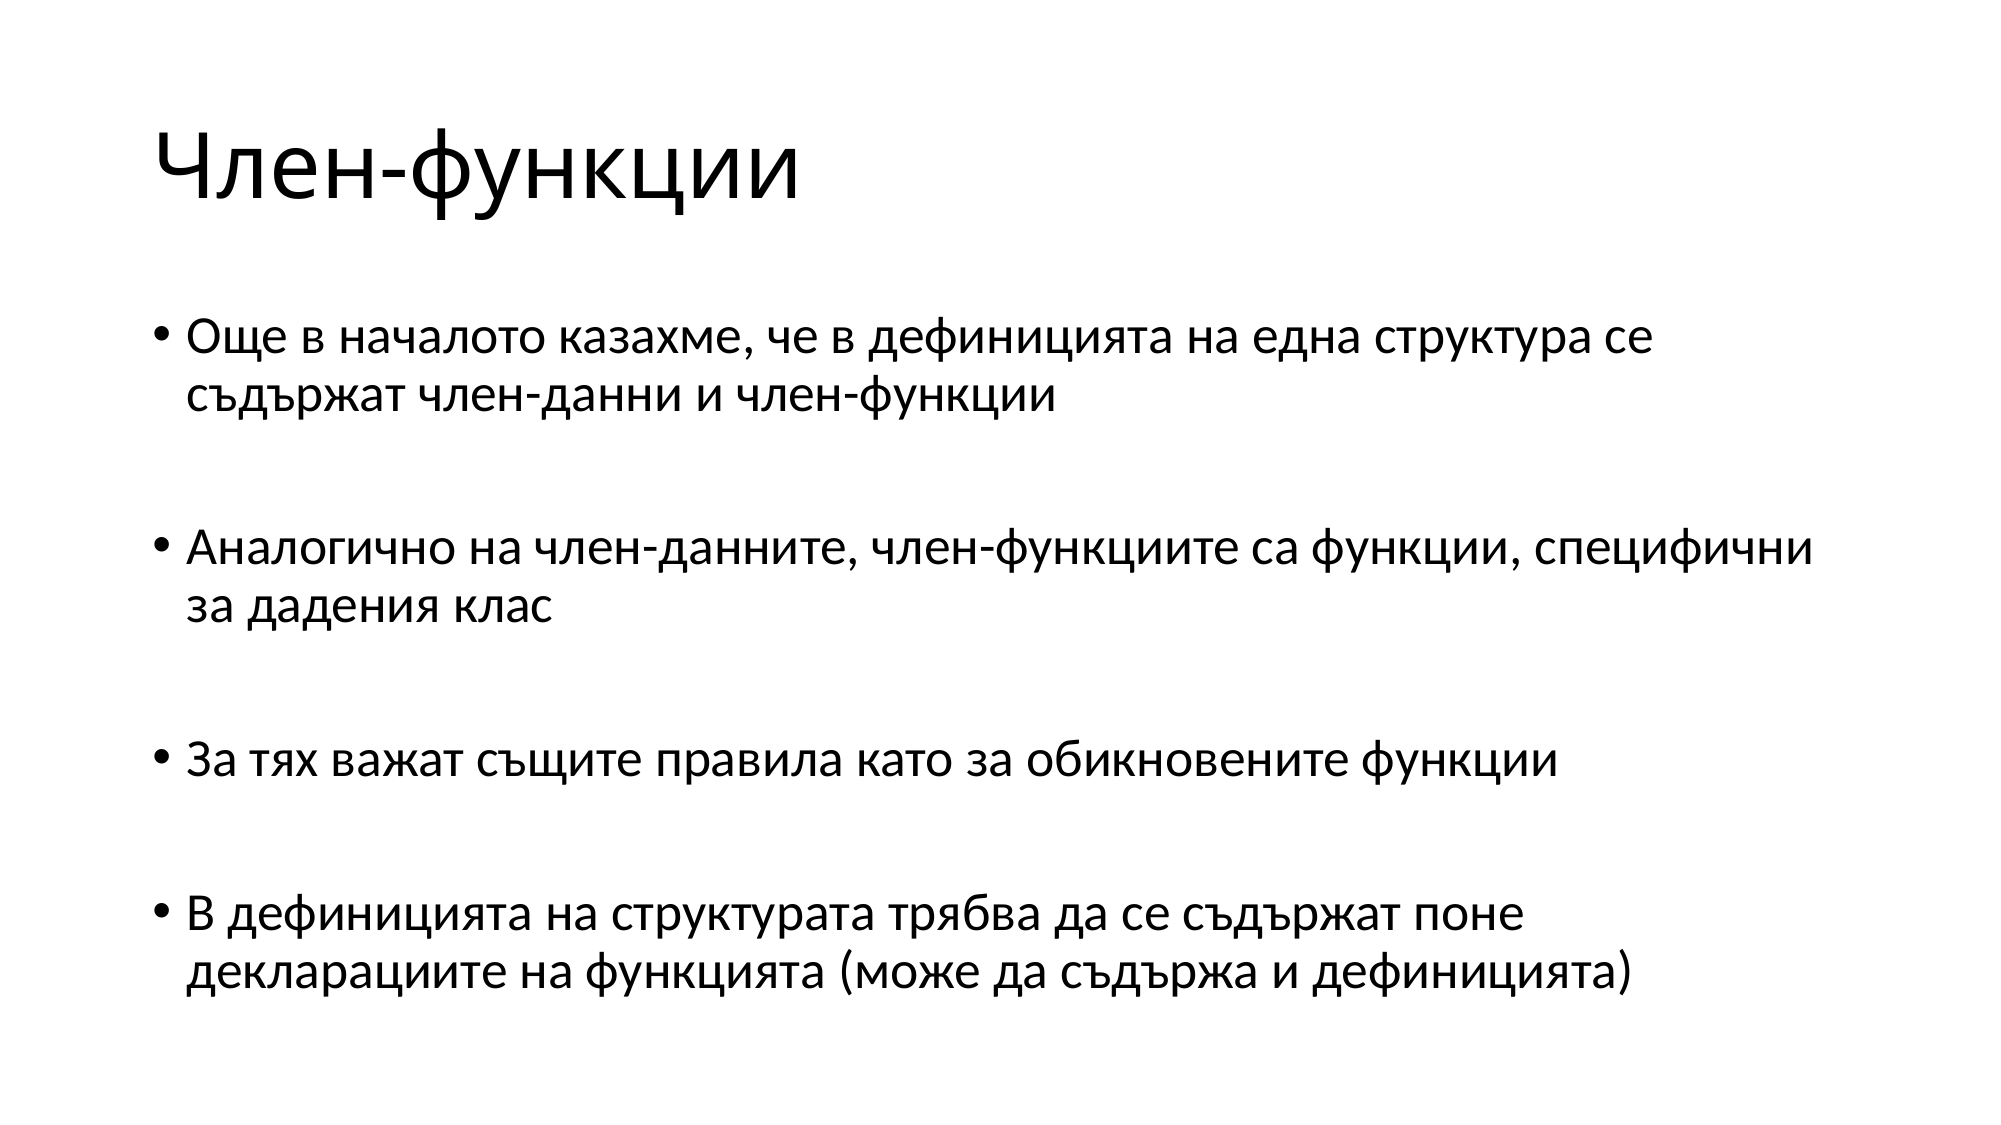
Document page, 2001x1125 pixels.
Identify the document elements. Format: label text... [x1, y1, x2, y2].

title Член-функции [137, 59, 1863, 278]
list Още в началото казахме, че в дефиницията на една структура се съдържат член-данни и член-функции Аналогично на член-данните, член-функциите са функции, специфични за дадения клас За тях важат същите правила като за обикновените функции В дефиницията на структурата трябва да се съдържат поне декларациите на функцията (може да съдържа и дефиницията) [137, 299, 1863, 1014]
